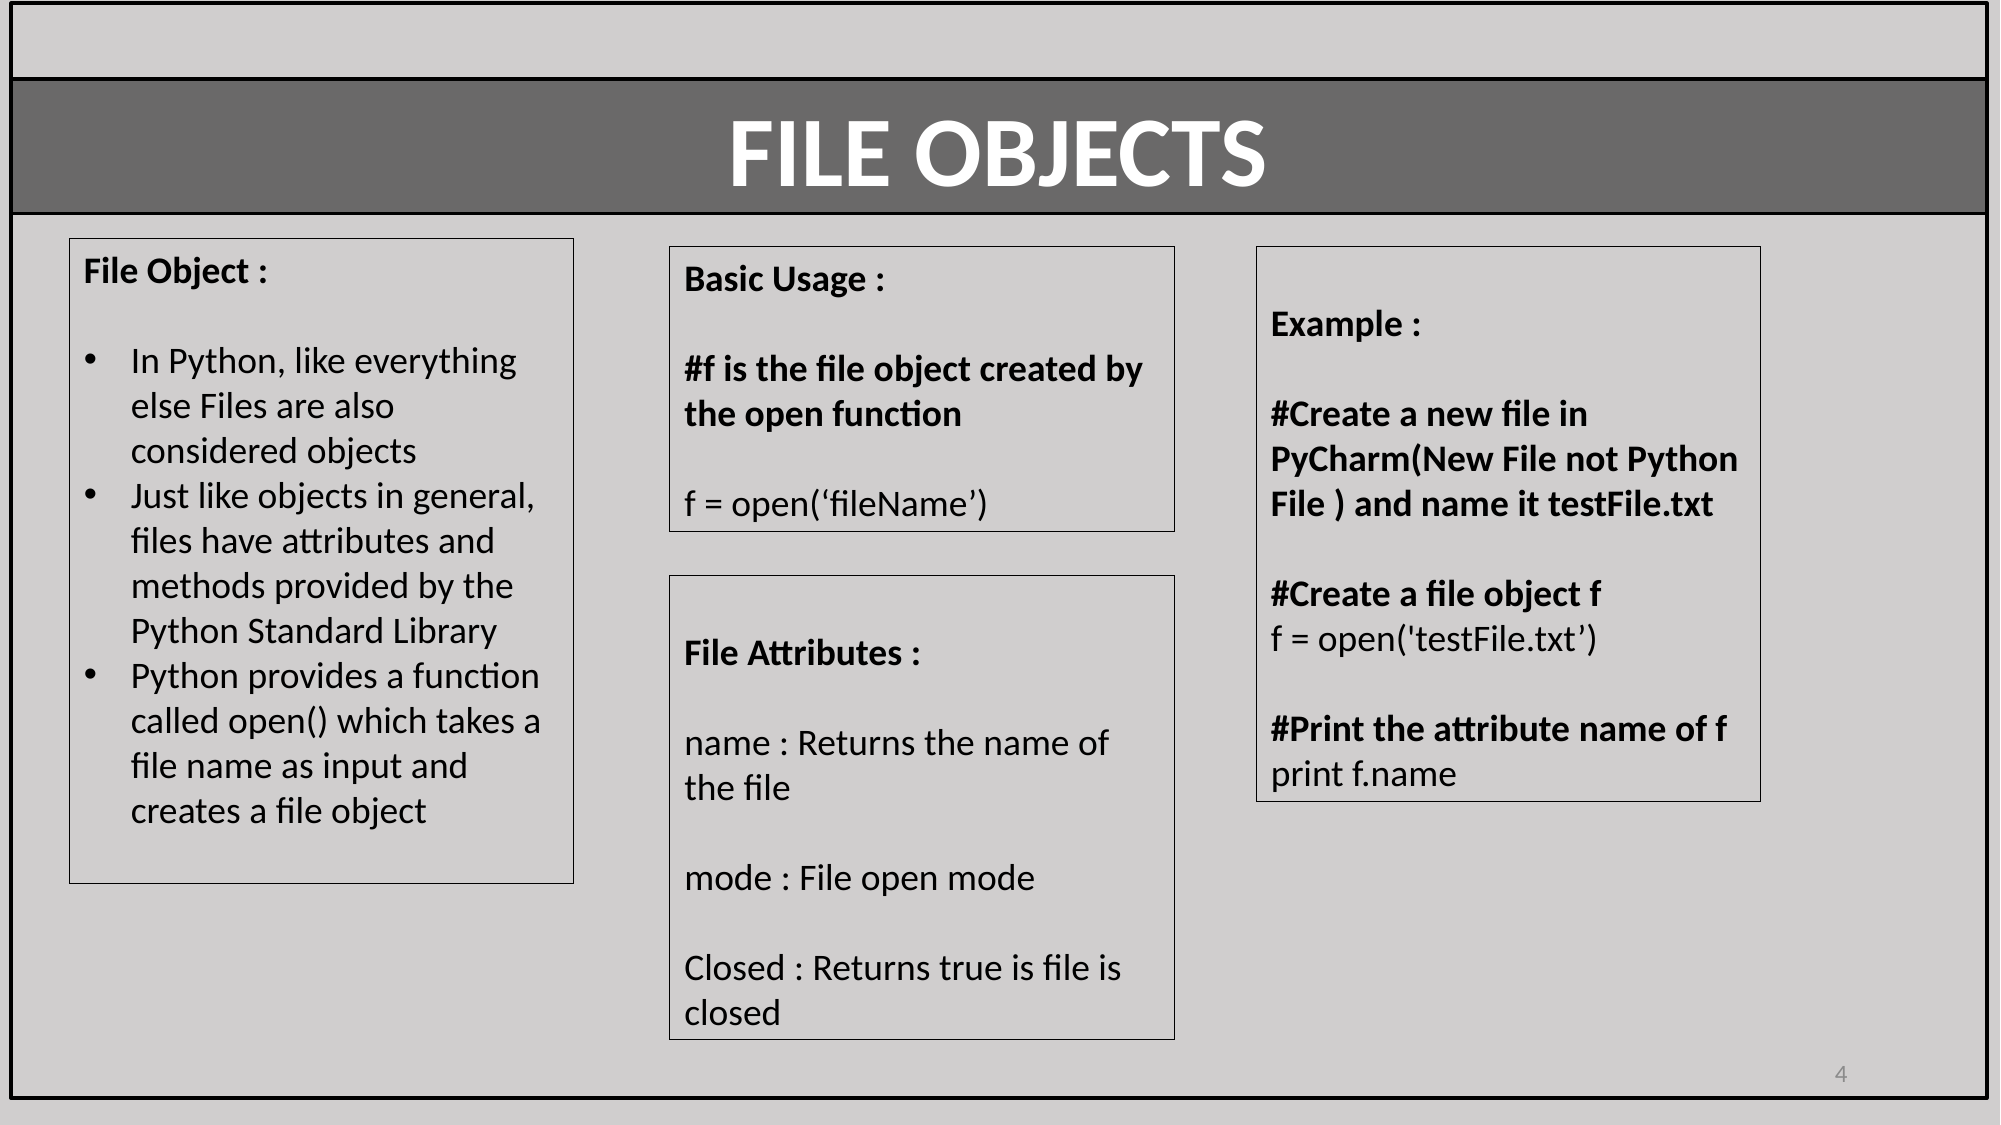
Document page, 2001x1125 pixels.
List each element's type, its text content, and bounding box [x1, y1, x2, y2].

slide_number 4 [1412, 1099, 1863, 1103]
text_box [11, 3, 1987, 1099]
